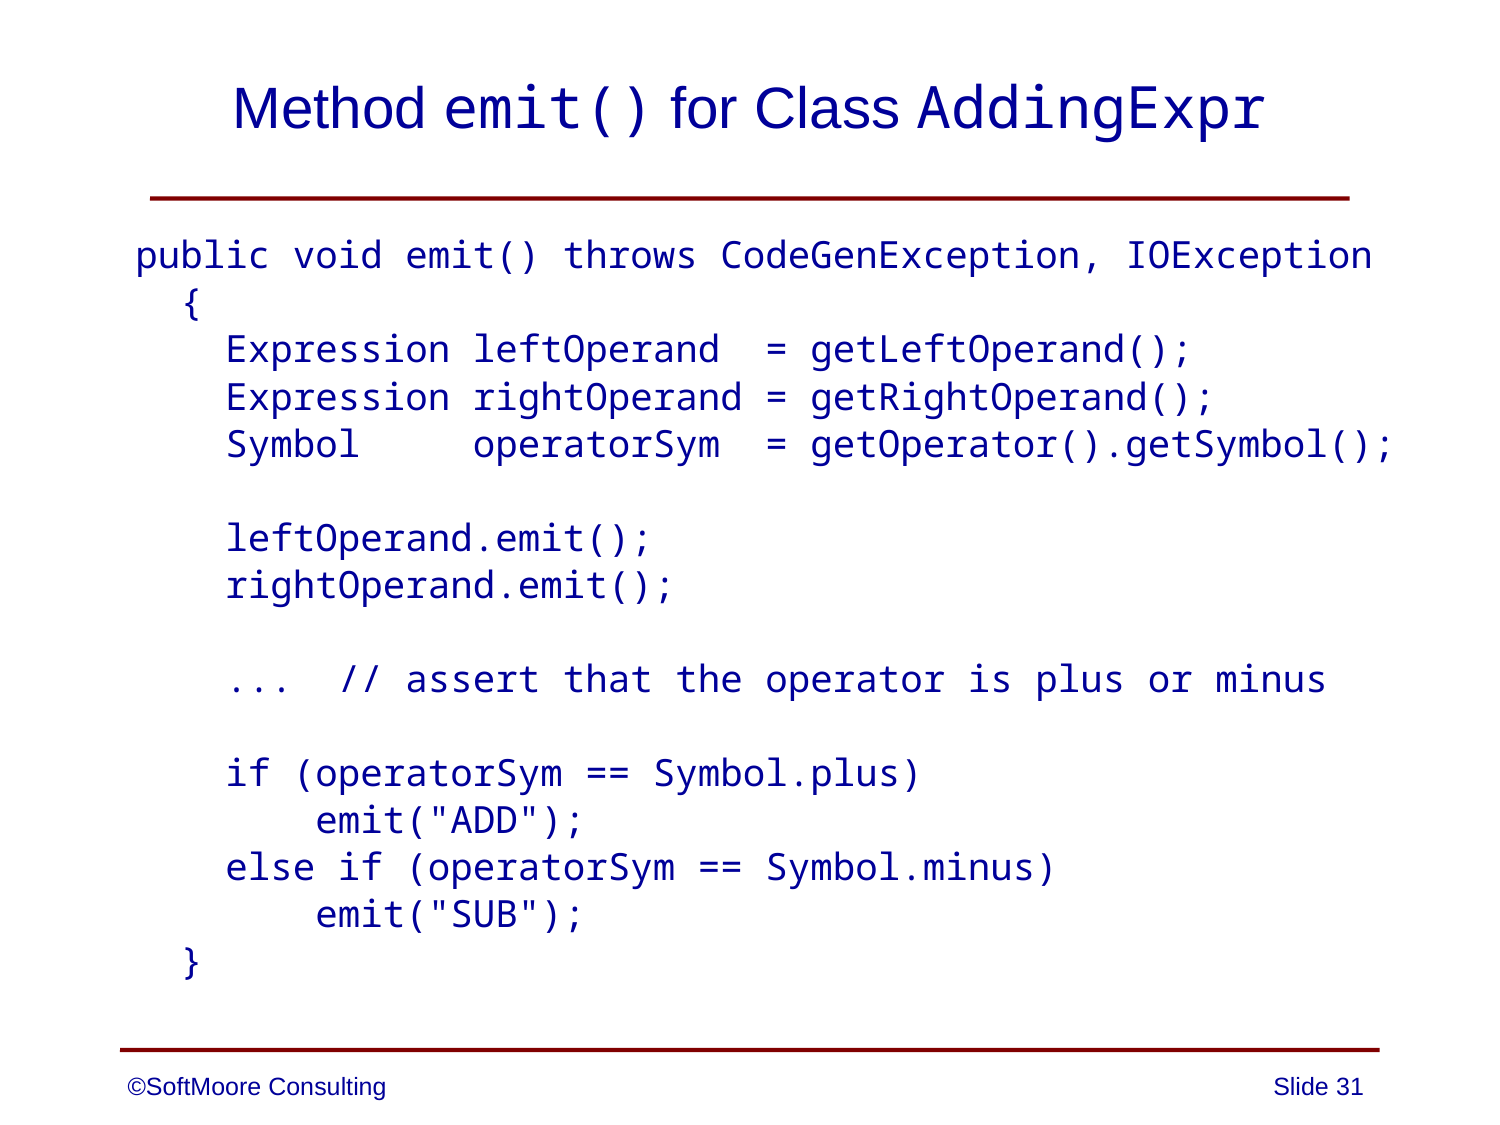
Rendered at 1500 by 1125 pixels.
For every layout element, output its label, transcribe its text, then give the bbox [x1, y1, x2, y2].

footer ©SoftMoore Consulting [111, 1061, 563, 1109]
list public void emit() throws CodeGenException, IOException { Expression leftOperand = getLeftOperand(); Expression rightOperand = getRightOperand(); Symbol operatorSym = getOperator().getSymbol(); leftOperand.emit(); rightOperand.emit(); ... // assert that the operator is plus or minus if (operatorSym == Symbol.plus) emit("ADD"); else if (operatorSym == Symbol.minus) emit("SUB"); } [74, 223, 1426, 1034]
slide_number Slide 31 [1078, 1061, 1380, 1109]
title Method emit() for Class AddingExpr [149, 22, 1350, 188]
